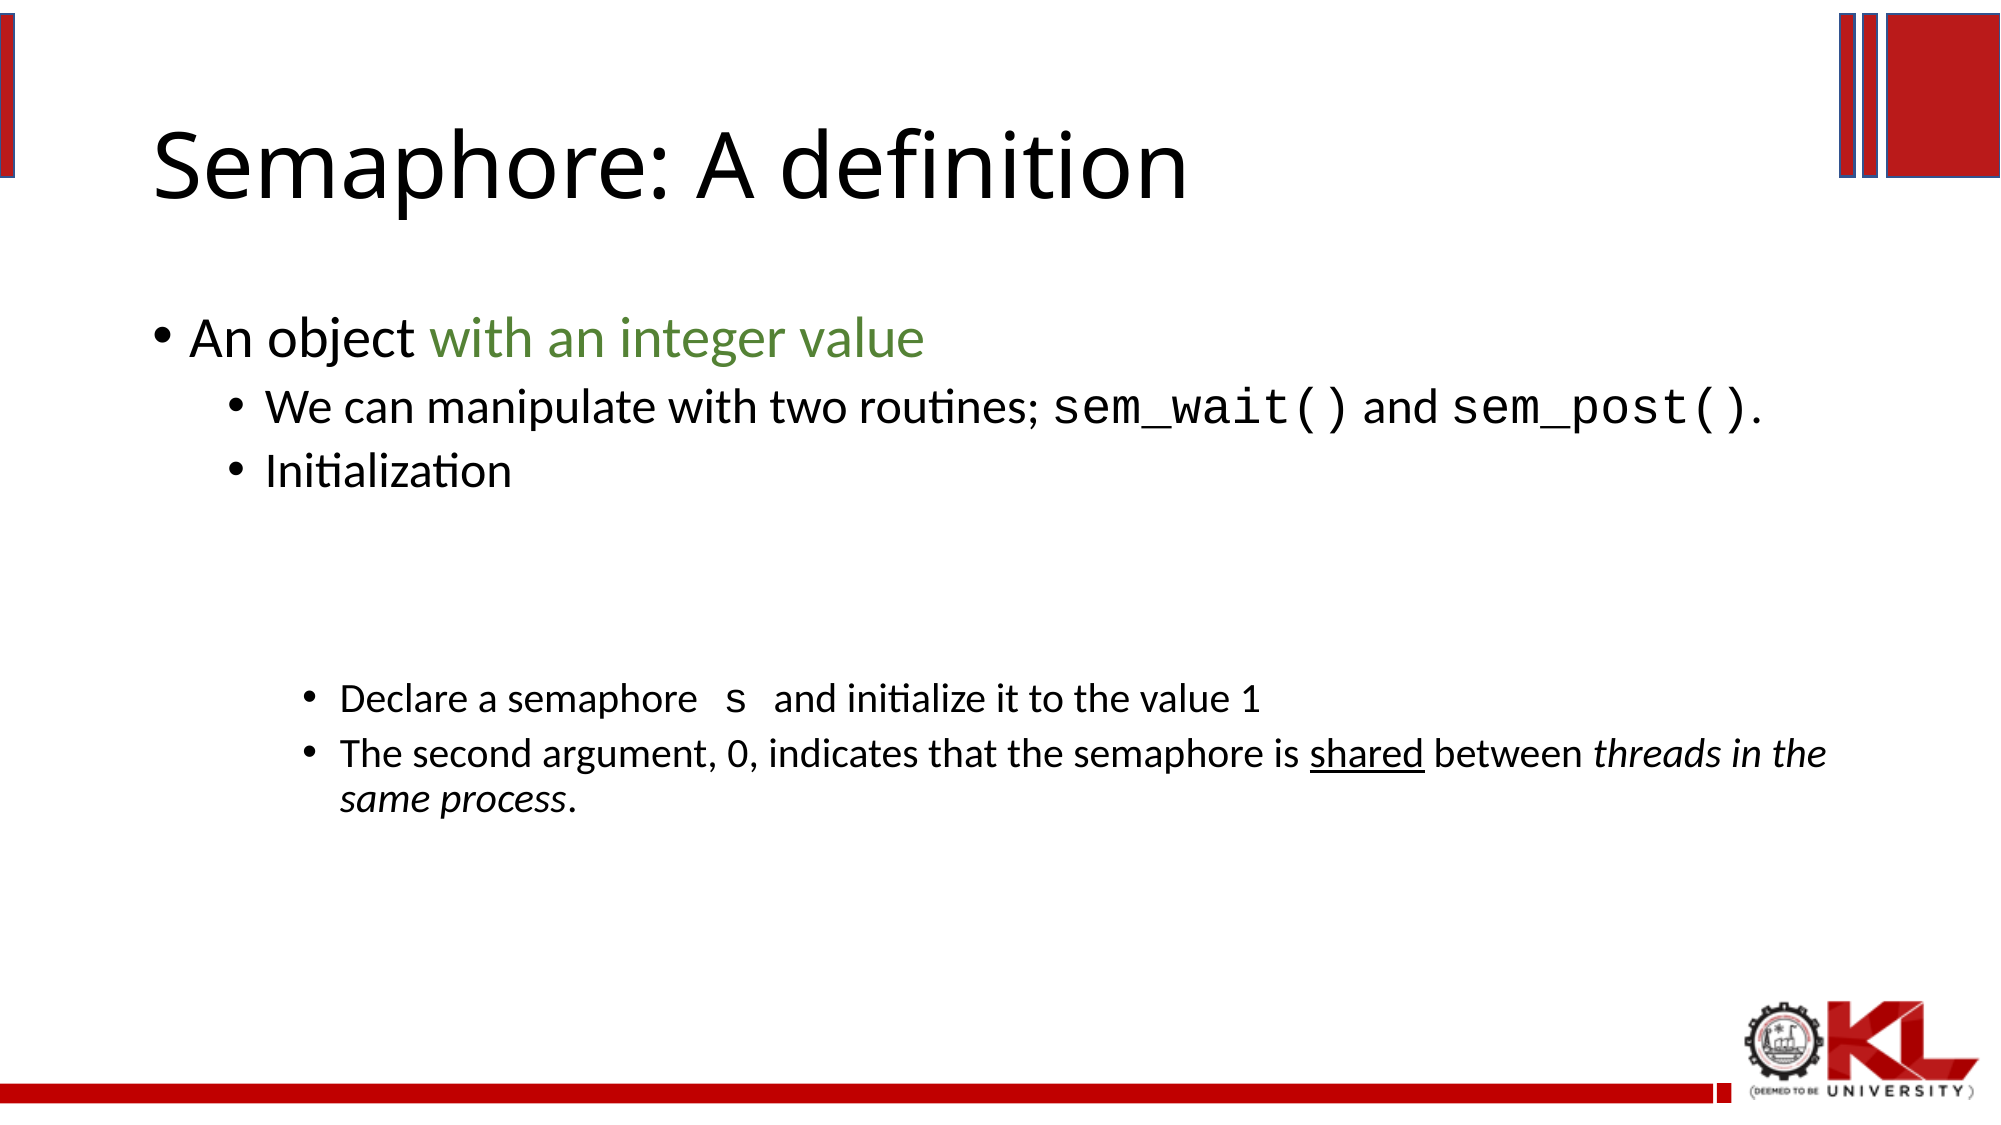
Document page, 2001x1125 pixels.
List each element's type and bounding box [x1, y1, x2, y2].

text_box [0, 0, 2000, 1104]
